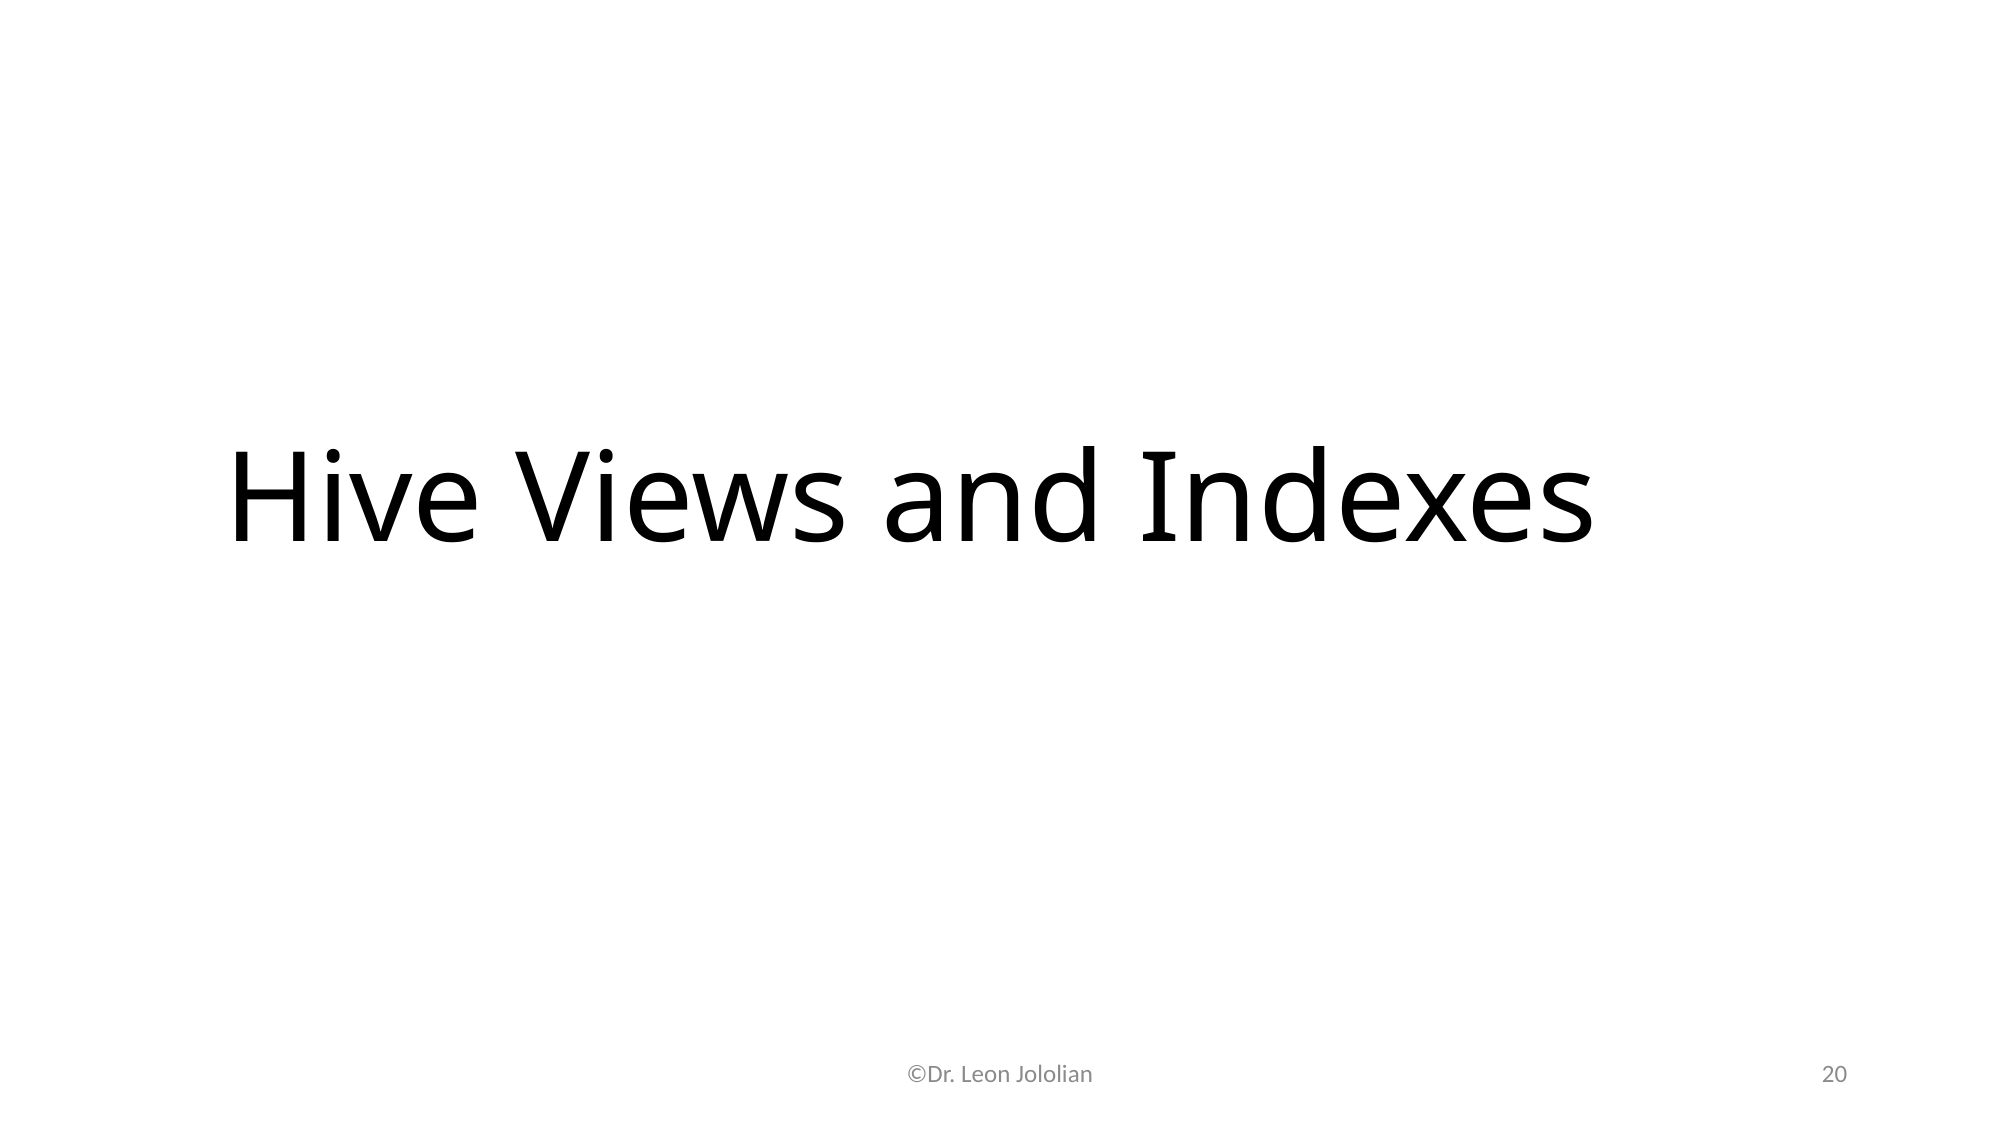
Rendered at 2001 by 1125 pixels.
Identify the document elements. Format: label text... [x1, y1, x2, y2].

footer ©Dr. Leon Jololian [662, 1042, 1338, 1103]
title Hive Views and Indexes [209, 184, 1750, 576]
slide_number 20 [1412, 1042, 1863, 1103]
